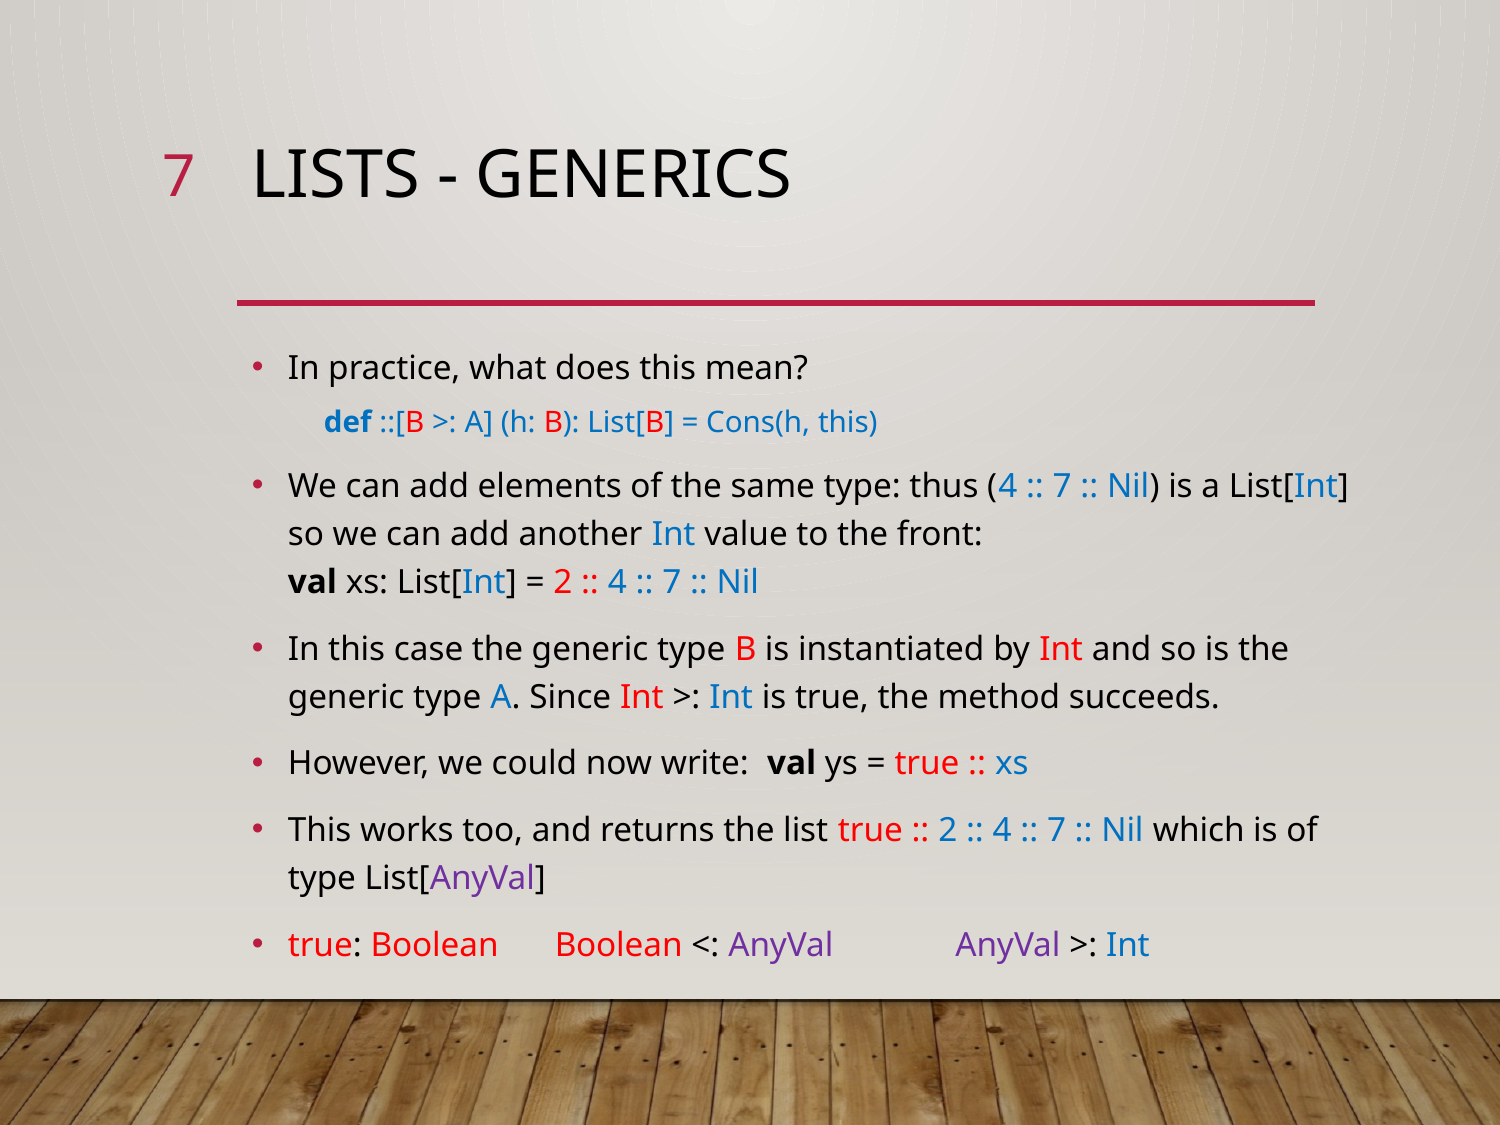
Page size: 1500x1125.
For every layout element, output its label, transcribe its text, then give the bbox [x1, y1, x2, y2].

list In practice, what does this mean? def ::[B >: A] (h: B): List[B] = Cons(h, this) We can add elements of the same type: thus (4 :: 7 :: Nil) is a List[Int] so we can add another Int value to the front: val xs: List[Int] = 2 :: 4 :: 7 :: Nil In this case the generic type B is instantiated by Int and so is the generic type A. Since Int >: Int is true, the method succeeds. However, we could now write: val ys = true :: xs This works too, and returns the list true :: 2 :: 4 :: 7 :: Nil which is of type List[AnyVal] true: Boolean Boolean <: AnyVal AnyVal >: Int [236, 330, 1375, 981]
picture [0, 999, 1500, 1125]
slide_number 7 [80, 131, 211, 214]
title Lists - generics [236, 131, 1315, 305]
